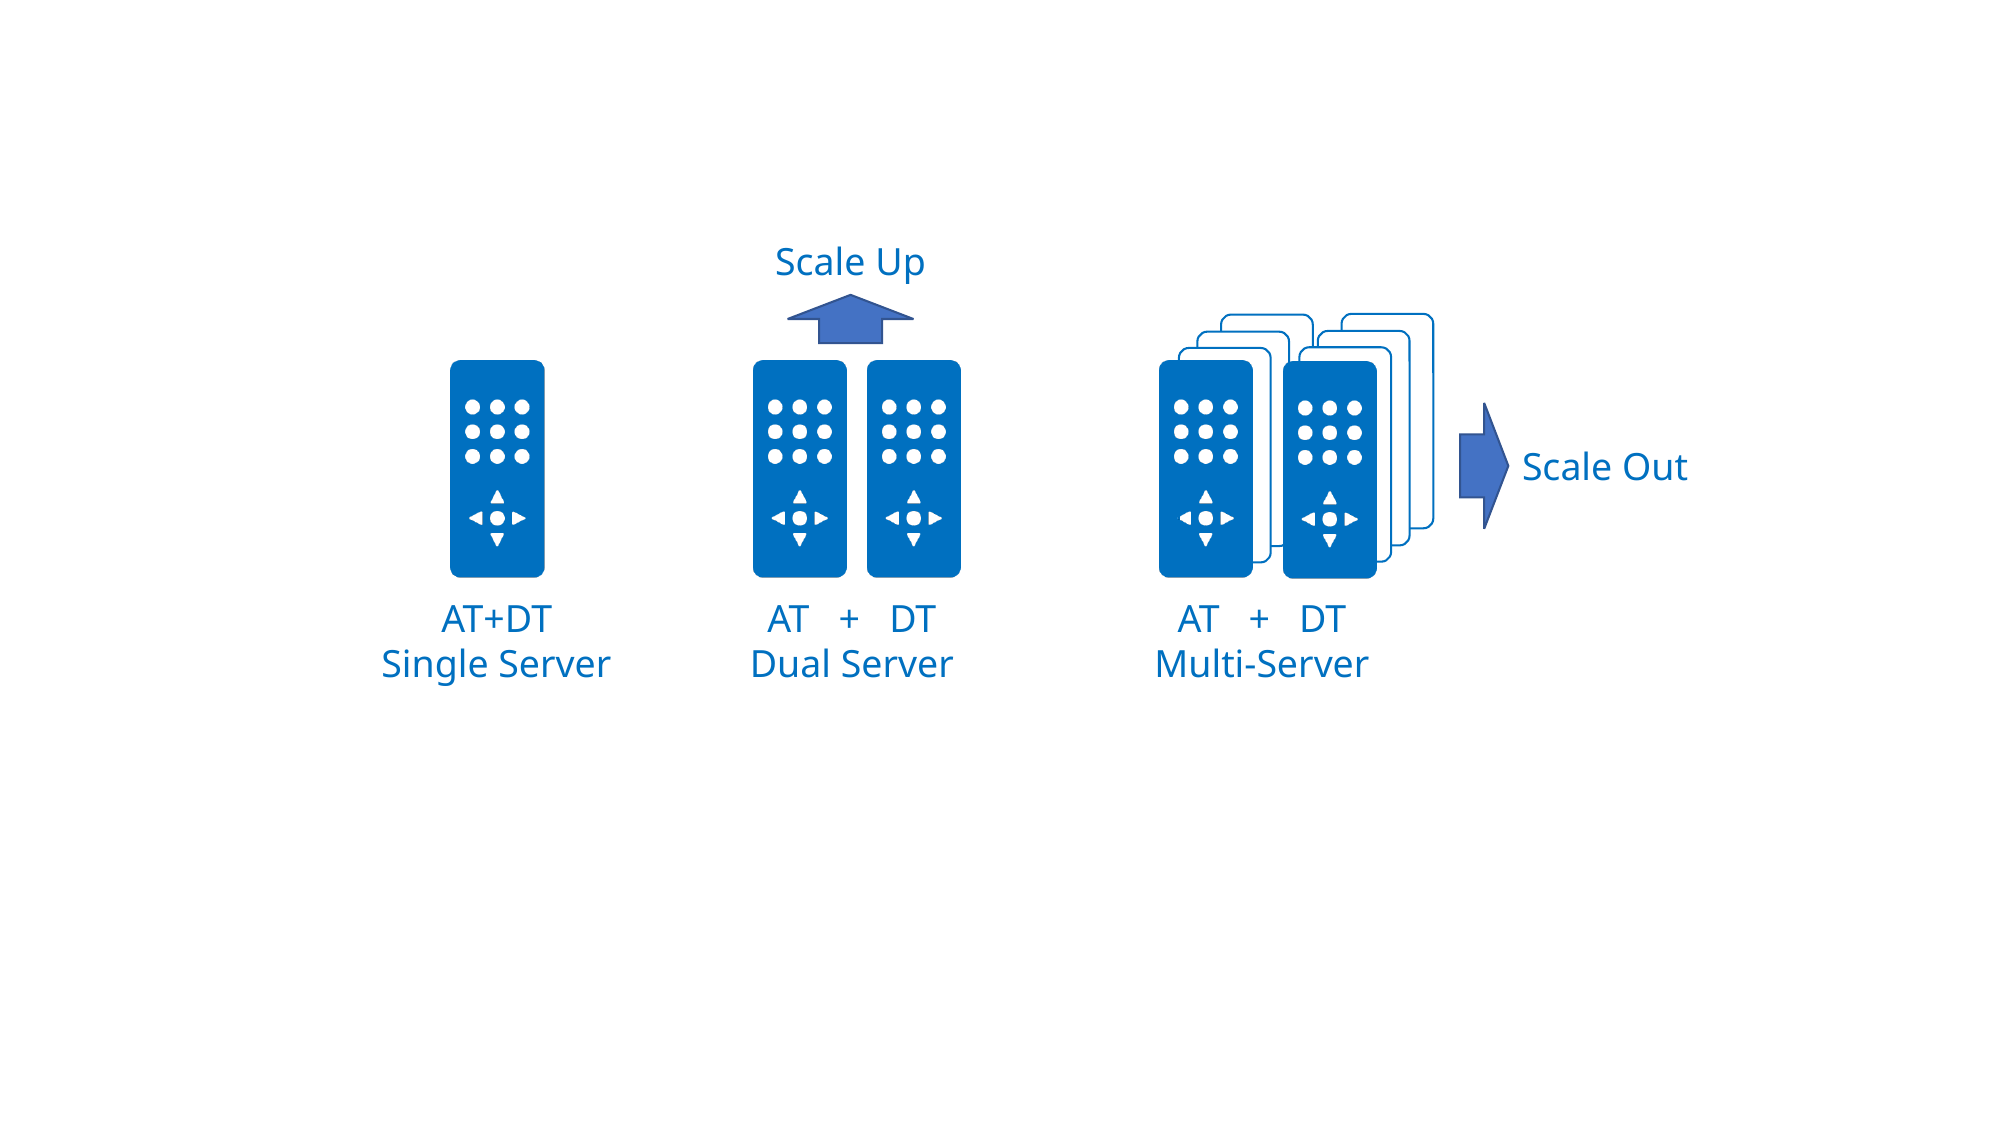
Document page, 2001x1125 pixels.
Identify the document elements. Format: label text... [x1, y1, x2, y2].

text_box [1220, 313, 1314, 350]
text_box [1301, 346, 1391, 351]
text_box Scale Out [1507, 435, 1704, 496]
text_box Scale Up [760, 230, 941, 291]
text_box [1196, 330, 1291, 350]
text_box [787, 293, 914, 345]
picture [681, 350, 1032, 587]
text_box [1340, 312, 1435, 351]
text_box AT+DT Single Server [366, 587, 627, 693]
text_box AT + DT Dual Server [735, 587, 969, 693]
text_box [1459, 402, 1507, 530]
picture [1087, 350, 1448, 588]
text_box AT + DT Multi-Server [1139, 587, 1385, 693]
picture [378, 350, 616, 587]
text_box [1316, 329, 1411, 351]
text_box [1181, 346, 1268, 350]
